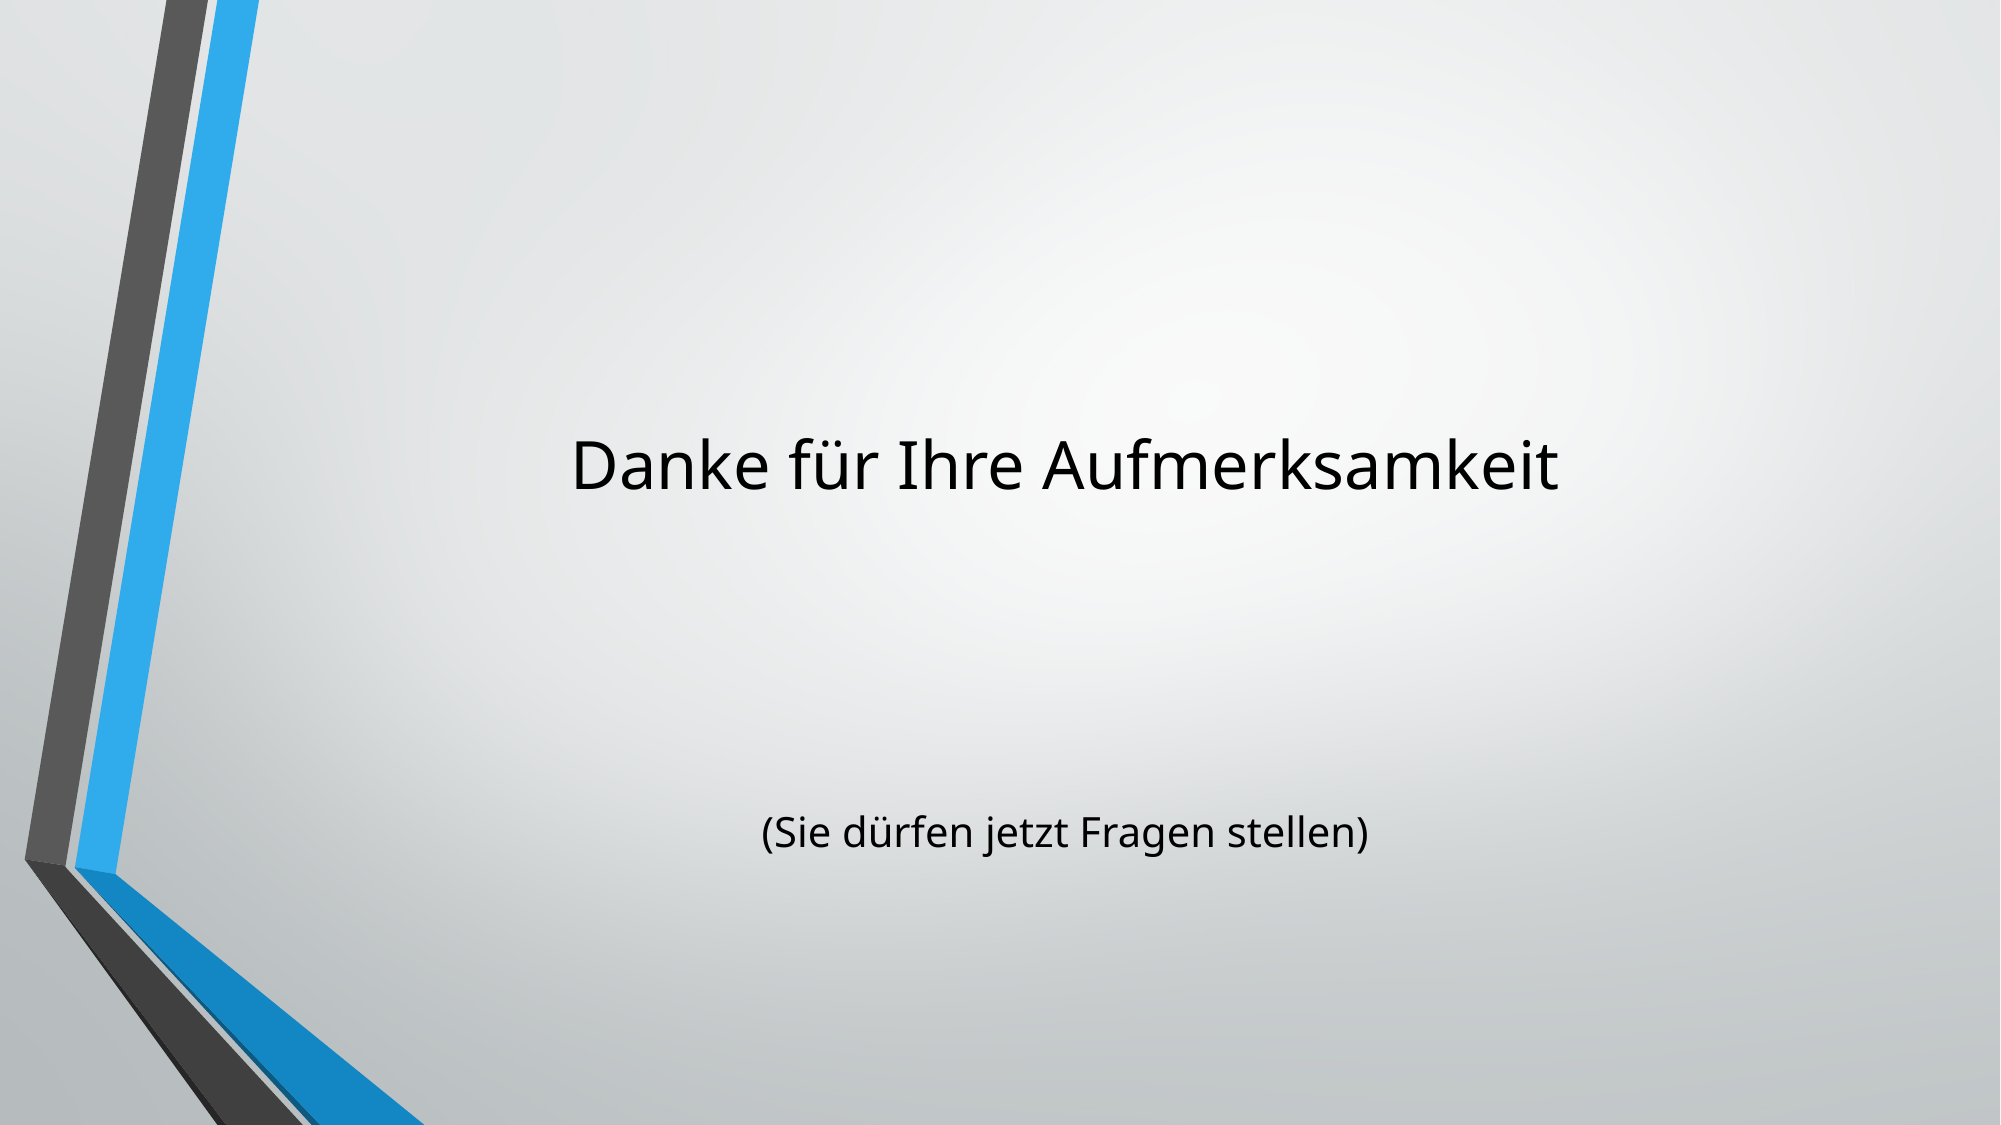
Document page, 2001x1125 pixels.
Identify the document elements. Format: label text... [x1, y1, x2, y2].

title Danke für Ihre Aufmerksamkeit [243, 212, 1887, 712]
list (Sie dürfen jetzt Fragen stellen) [243, 712, 1887, 950]
